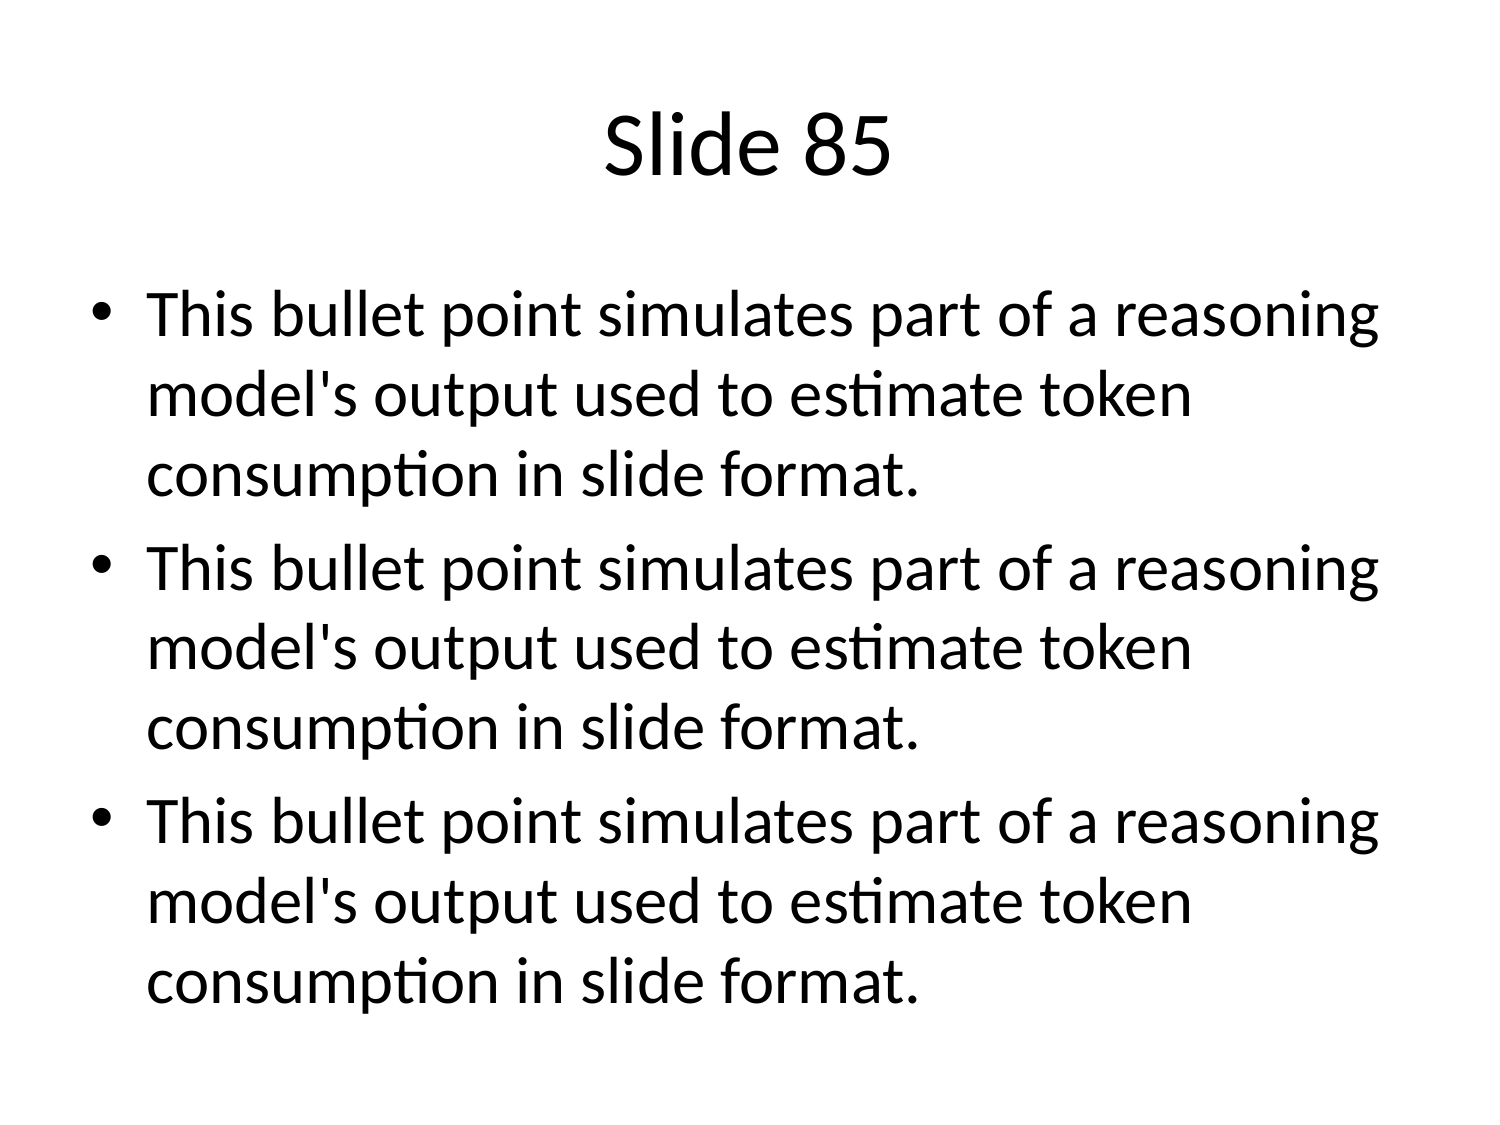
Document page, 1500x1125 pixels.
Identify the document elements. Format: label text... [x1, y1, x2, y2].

title Slide 85 [75, 45, 1425, 233]
list This bullet point simulates part of a reasoning model's output used to estimate token consumption in slide format. This bullet point simulates part of a reasoning model's output used to estimate token consumption in slide format. This bullet point simulates part of a reasoning model's output used to estimate token consumption in slide format. [75, 262, 1425, 1005]
